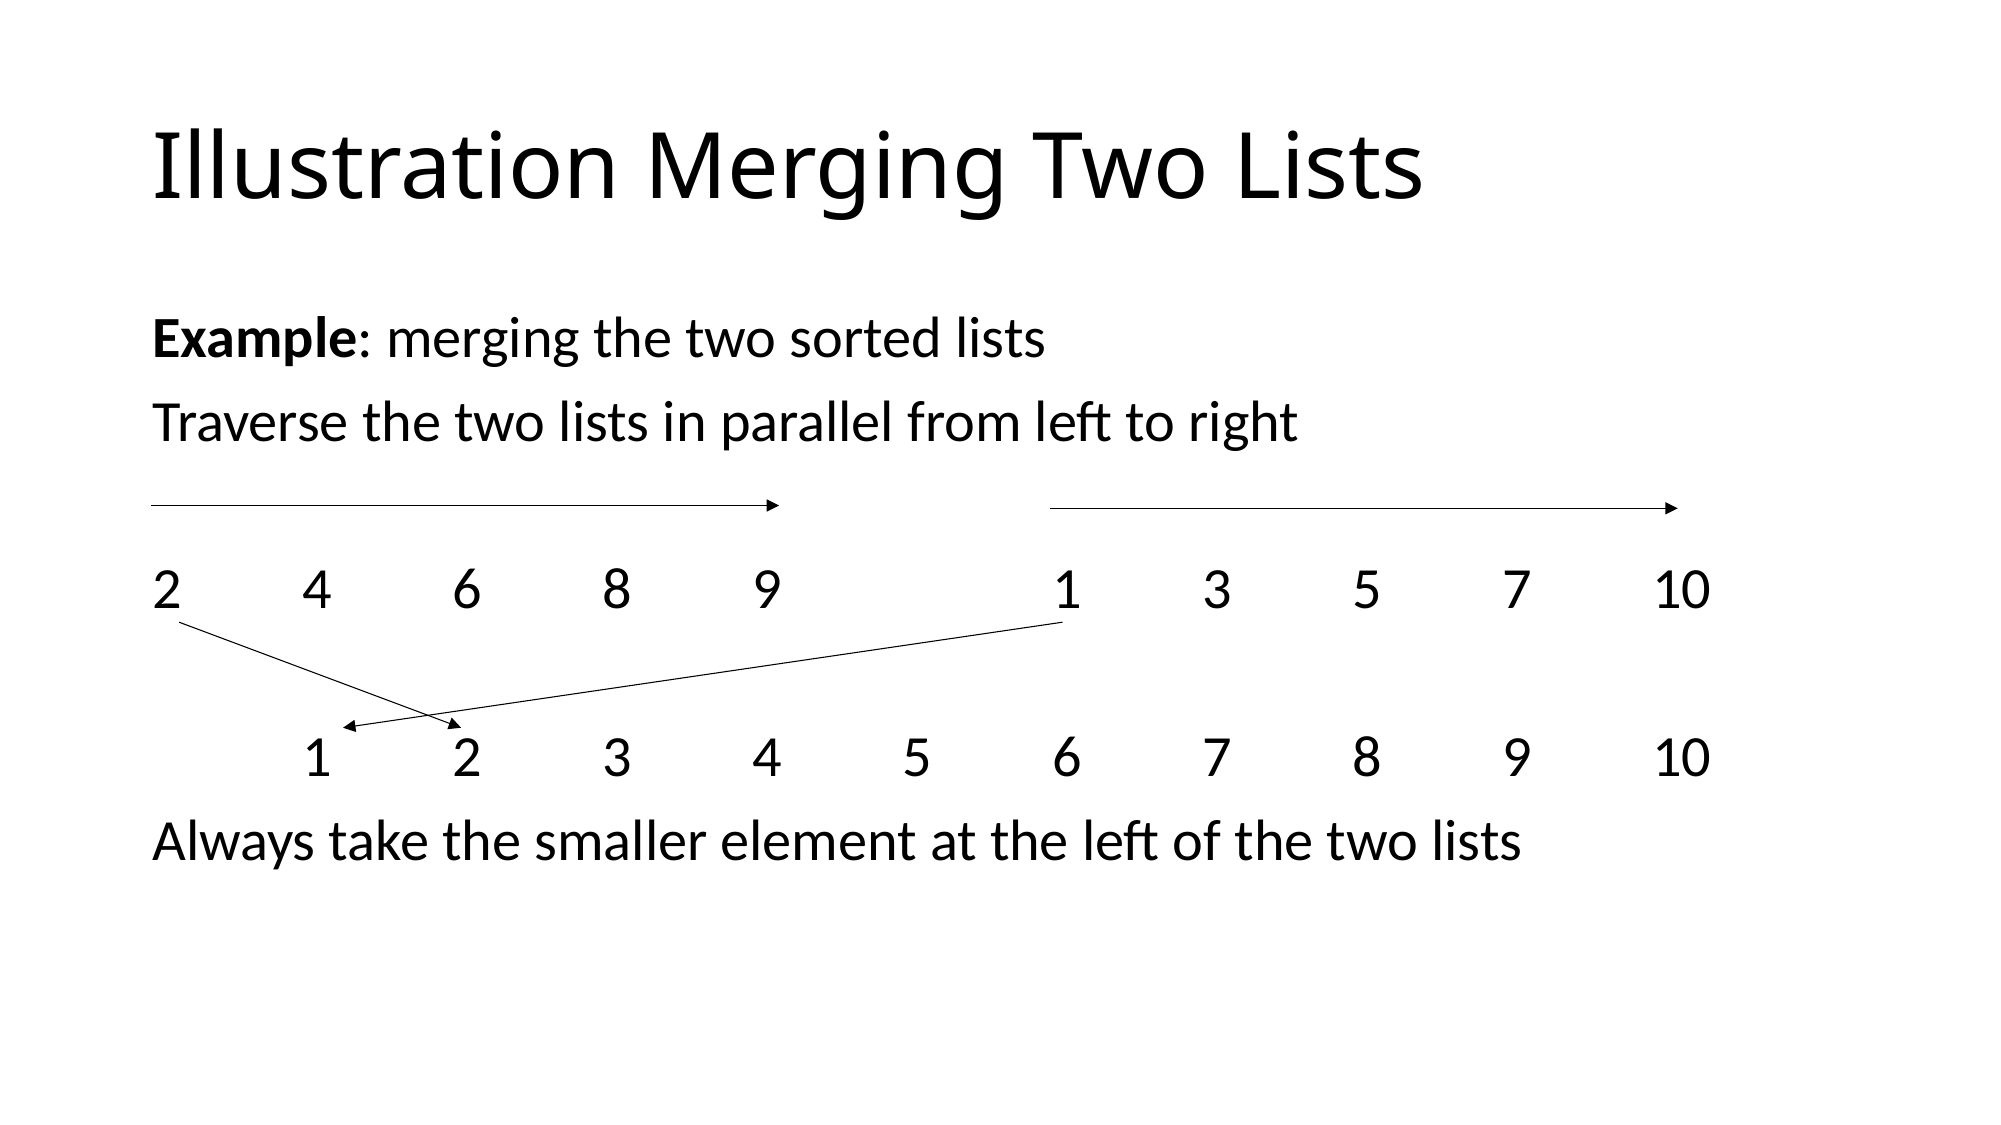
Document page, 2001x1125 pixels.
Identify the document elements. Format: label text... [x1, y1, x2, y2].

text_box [462, 622, 1063, 728]
list Example: merging the two sorted lists Traverse the two lists in parallel from left to right 2 4 6 8 9 1 3 5 7 10 1 2 3 4 5 6 7 8 9 10 Always take the smaller element at the left of the two lists [137, 299, 1863, 1014]
title Illustration Merging Two Lists [137, 59, 1863, 278]
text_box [179, 622, 462, 728]
